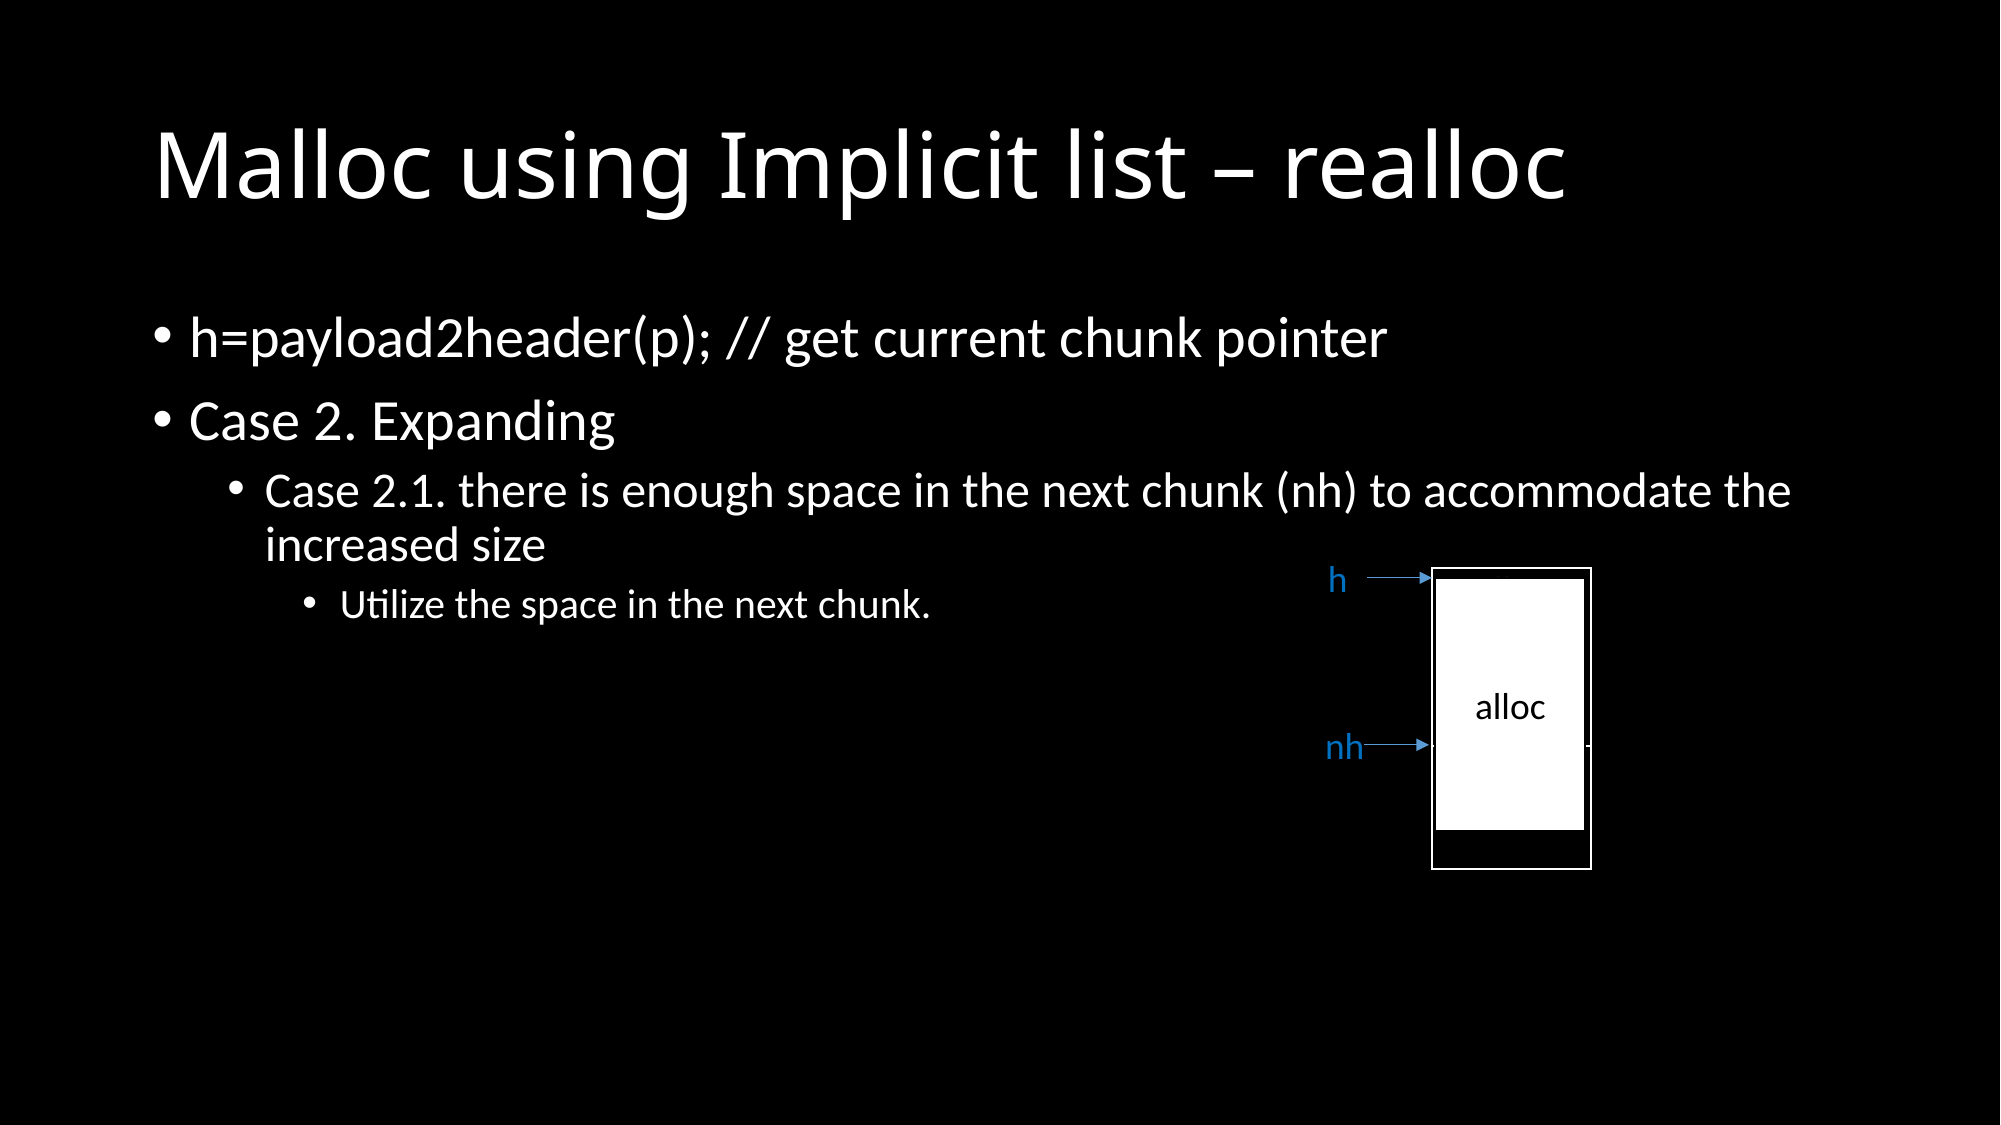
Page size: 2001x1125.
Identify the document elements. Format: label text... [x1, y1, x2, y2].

text_box h [1313, 547, 1363, 608]
list h=payload2header(p); // get current chunk pointer Case 2. Expanding Case 2.1. there is enough space in the next chunk (nh) to accommodate the increased size Utilize the space in the next chunk. [137, 299, 1863, 1014]
title Malloc using Implicit list – realloc [137, 59, 1863, 278]
table_header alloc [1433, 569, 1590, 745]
text_box nh [1310, 714, 1380, 775]
text_box alloc [1434, 577, 1586, 832]
table_cell free [1433, 747, 1590, 868]
